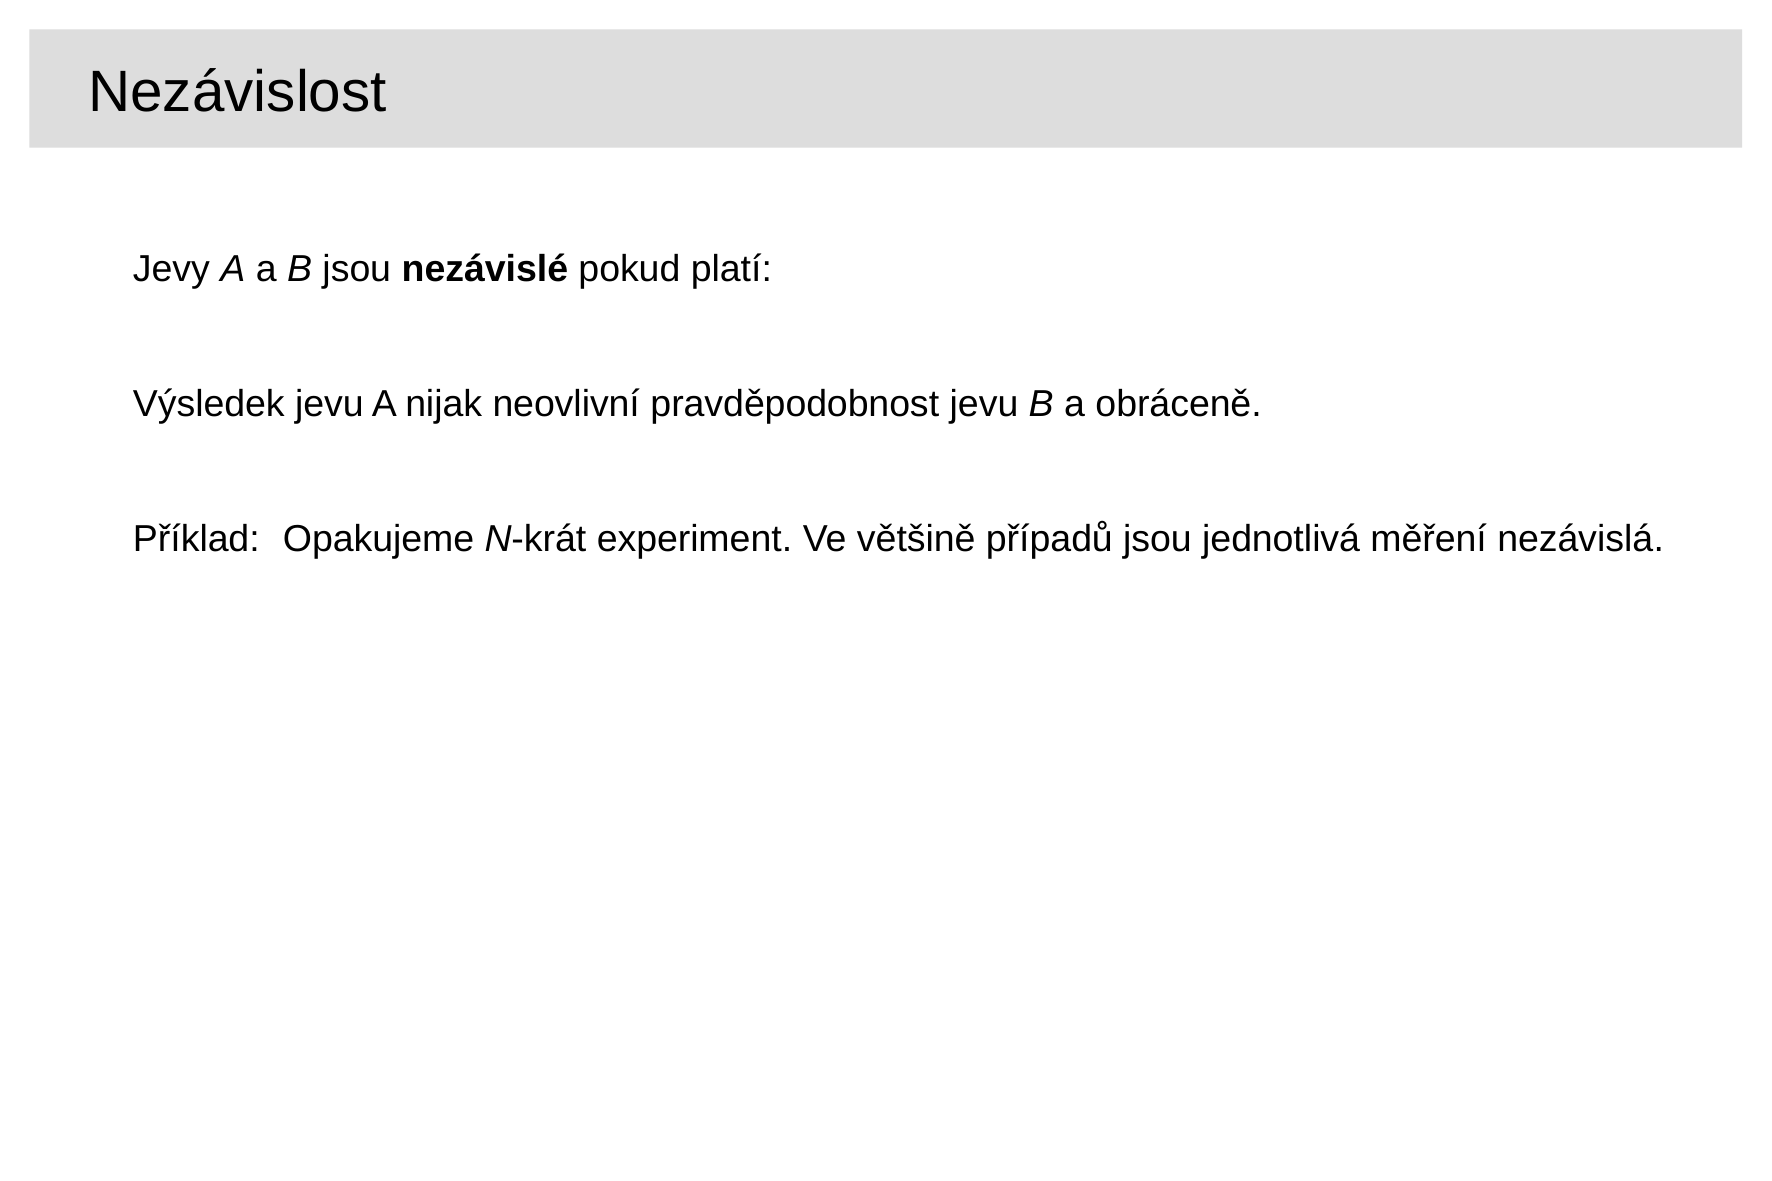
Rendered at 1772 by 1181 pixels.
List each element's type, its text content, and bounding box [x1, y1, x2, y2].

text_box Nezávislost [29, 29, 1743, 148]
